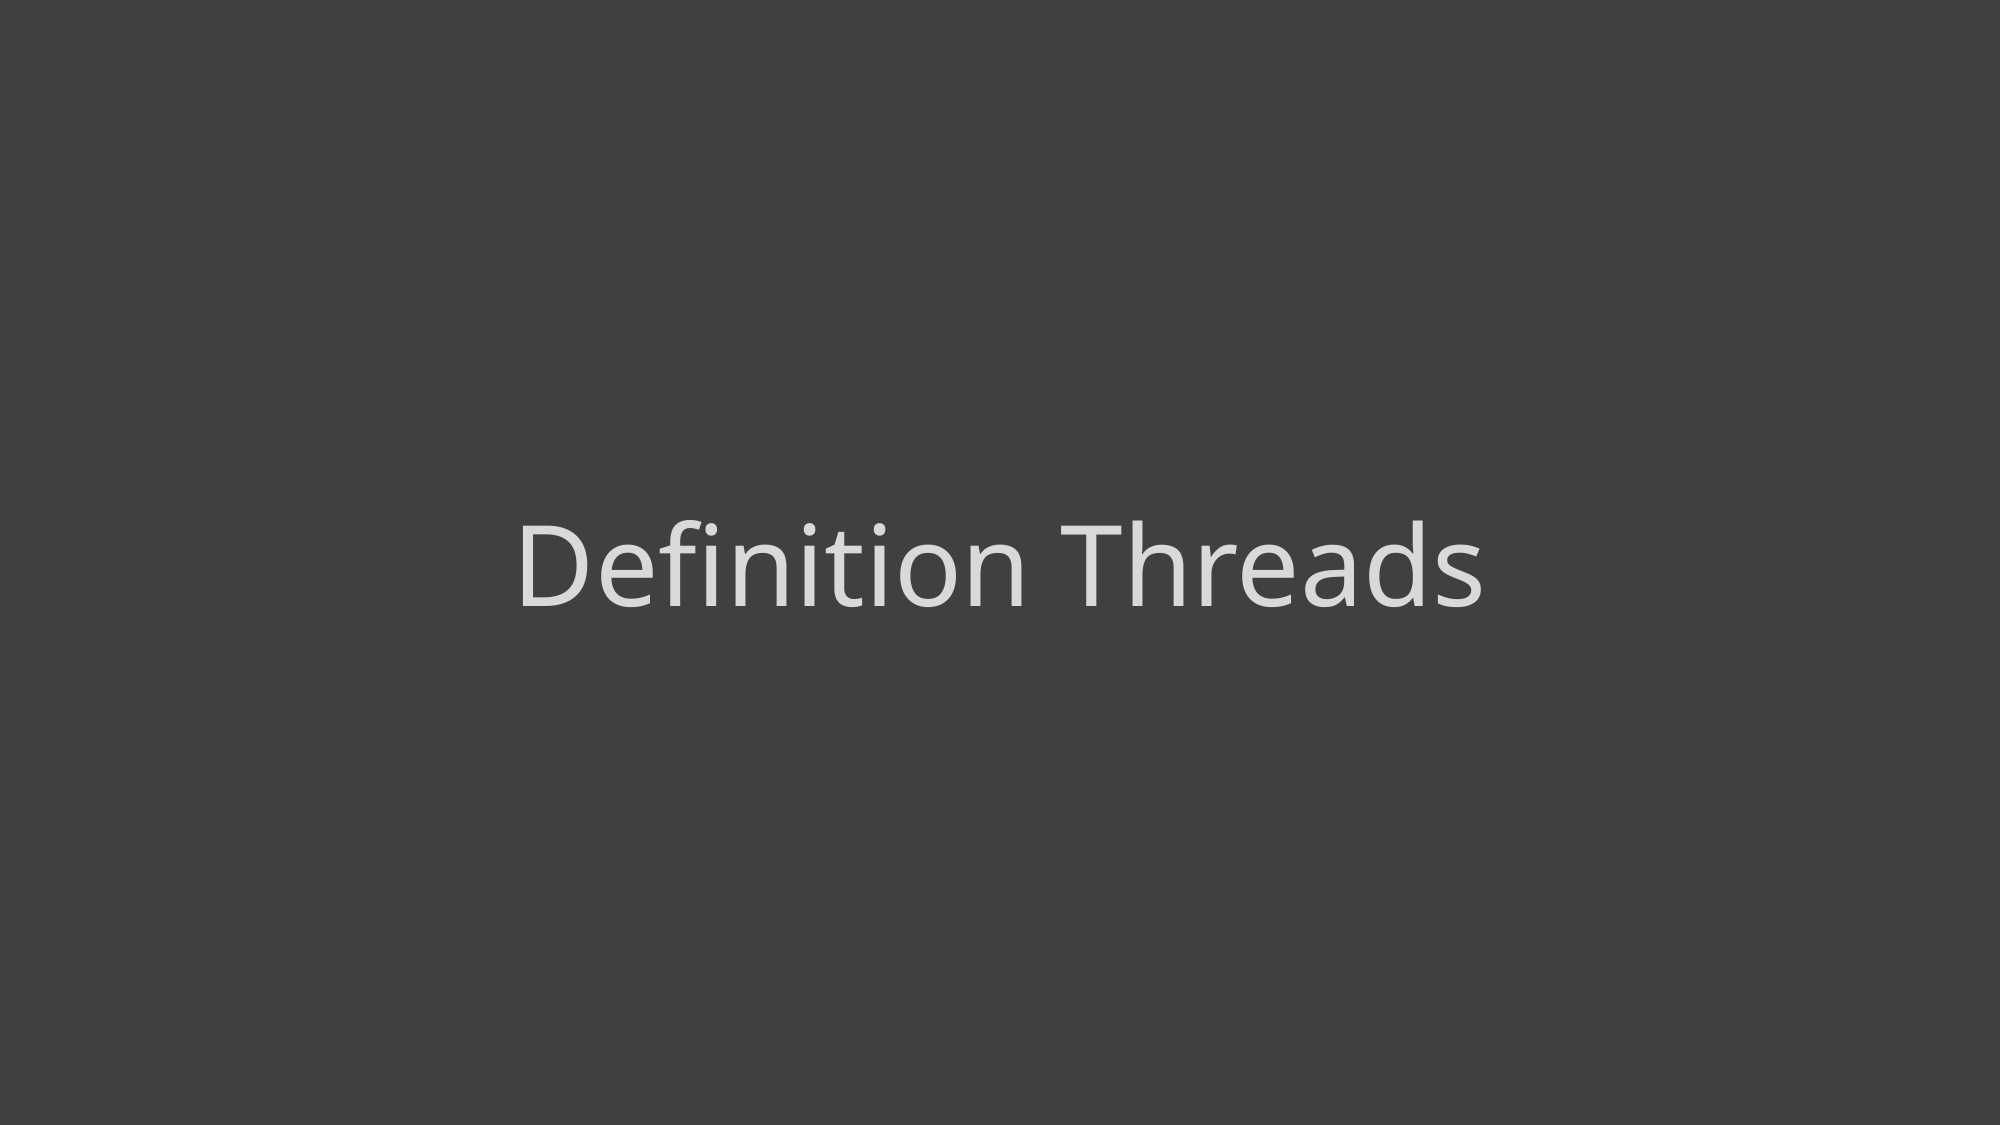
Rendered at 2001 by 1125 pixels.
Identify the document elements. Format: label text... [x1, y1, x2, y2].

text_box Definition Threads [498, 486, 1502, 637]
